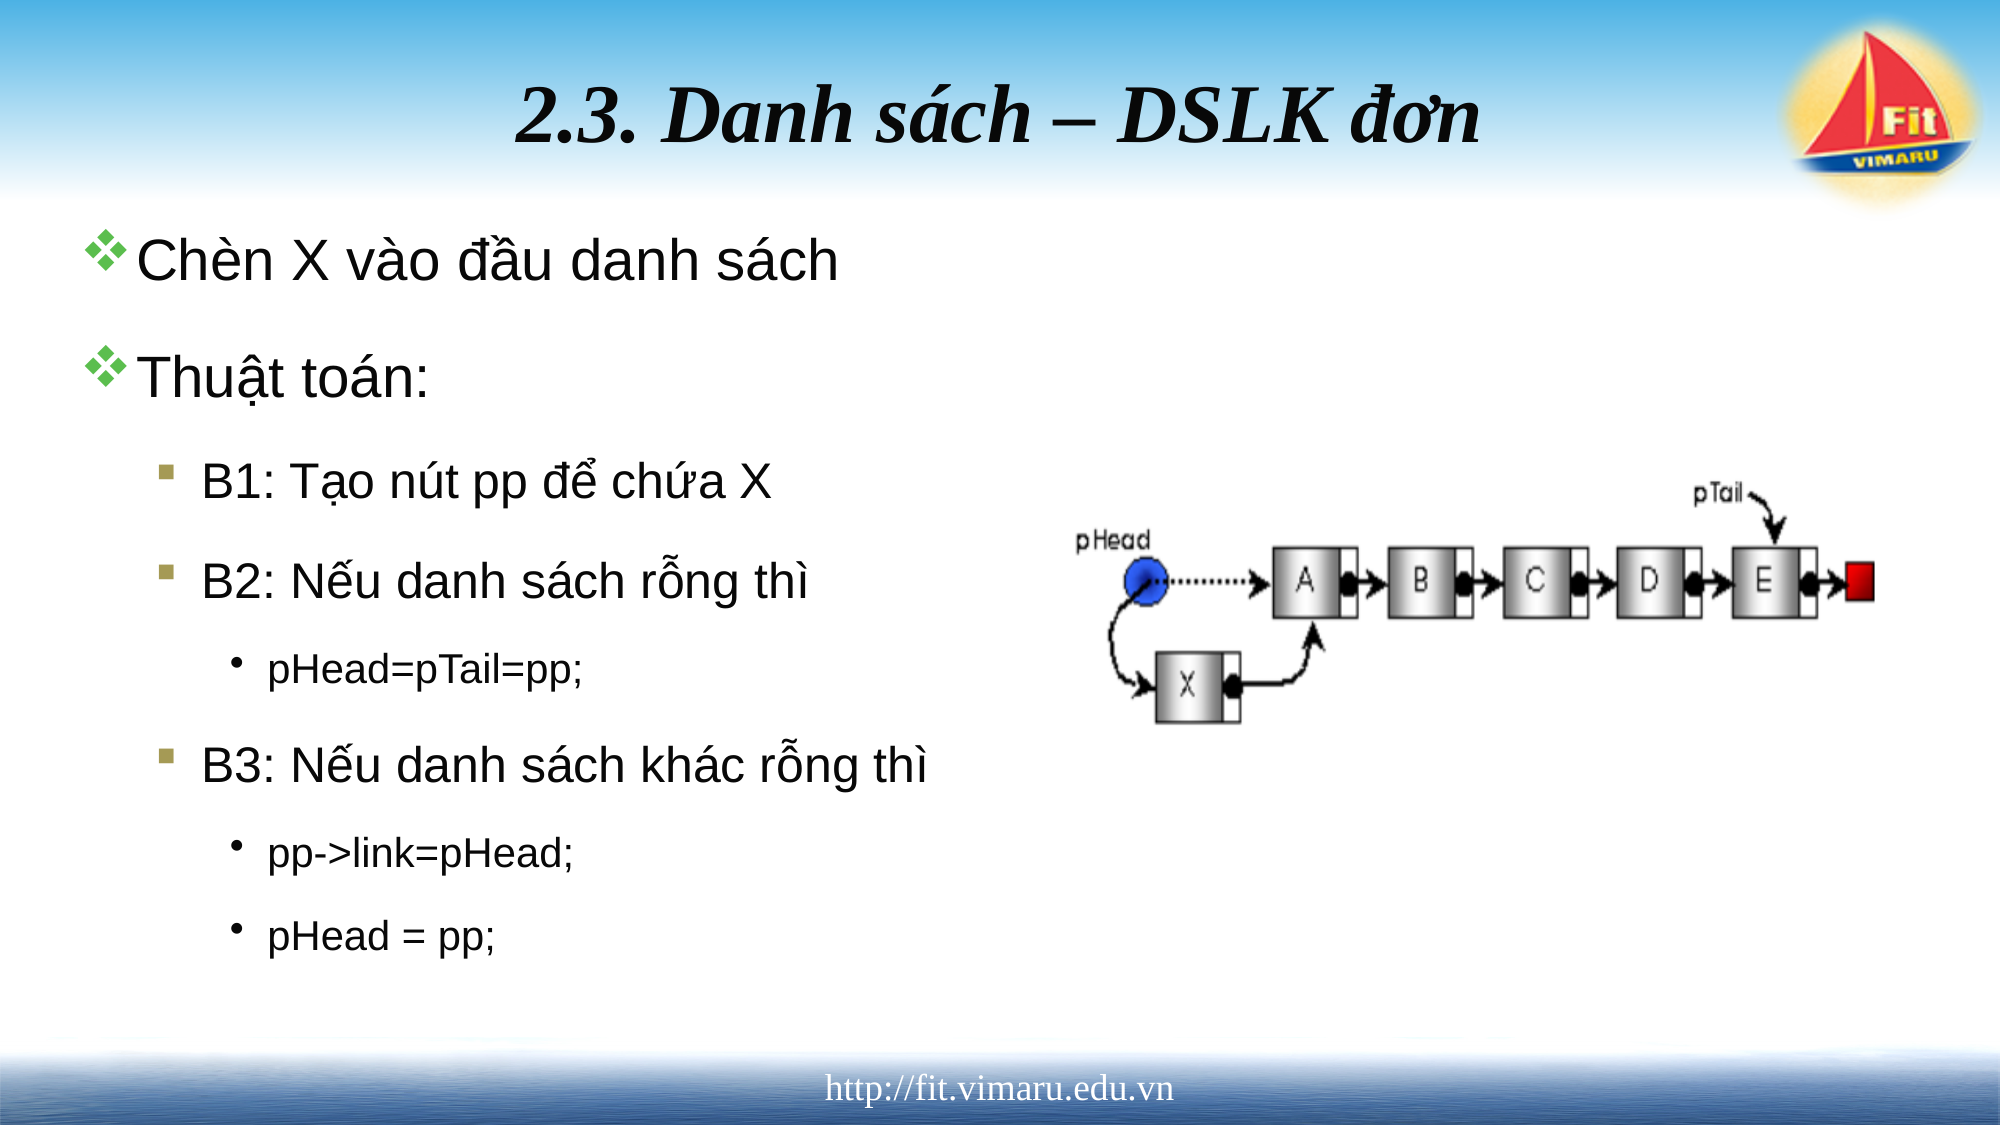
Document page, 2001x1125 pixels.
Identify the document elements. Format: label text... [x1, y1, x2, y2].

title 2.3. Danh sách – DSLK đơn [99, 37, 1901, 181]
picture [1845, 38, 1965, 193]
picture [1864, 33, 1898, 37]
picture [1062, 444, 1954, 775]
list Chèn X vào đầu danh sách Thuật toán: B1: Tạo nút pp để chứa X B2: Nếu danh sách rỗng thì pHead=pTail=pp; B3: Nếu danh sách khác rỗng thì pp->link=pHead; pHead = pp; [64, 179, 1063, 1039]
picture [0, 1037, 2000, 1125]
